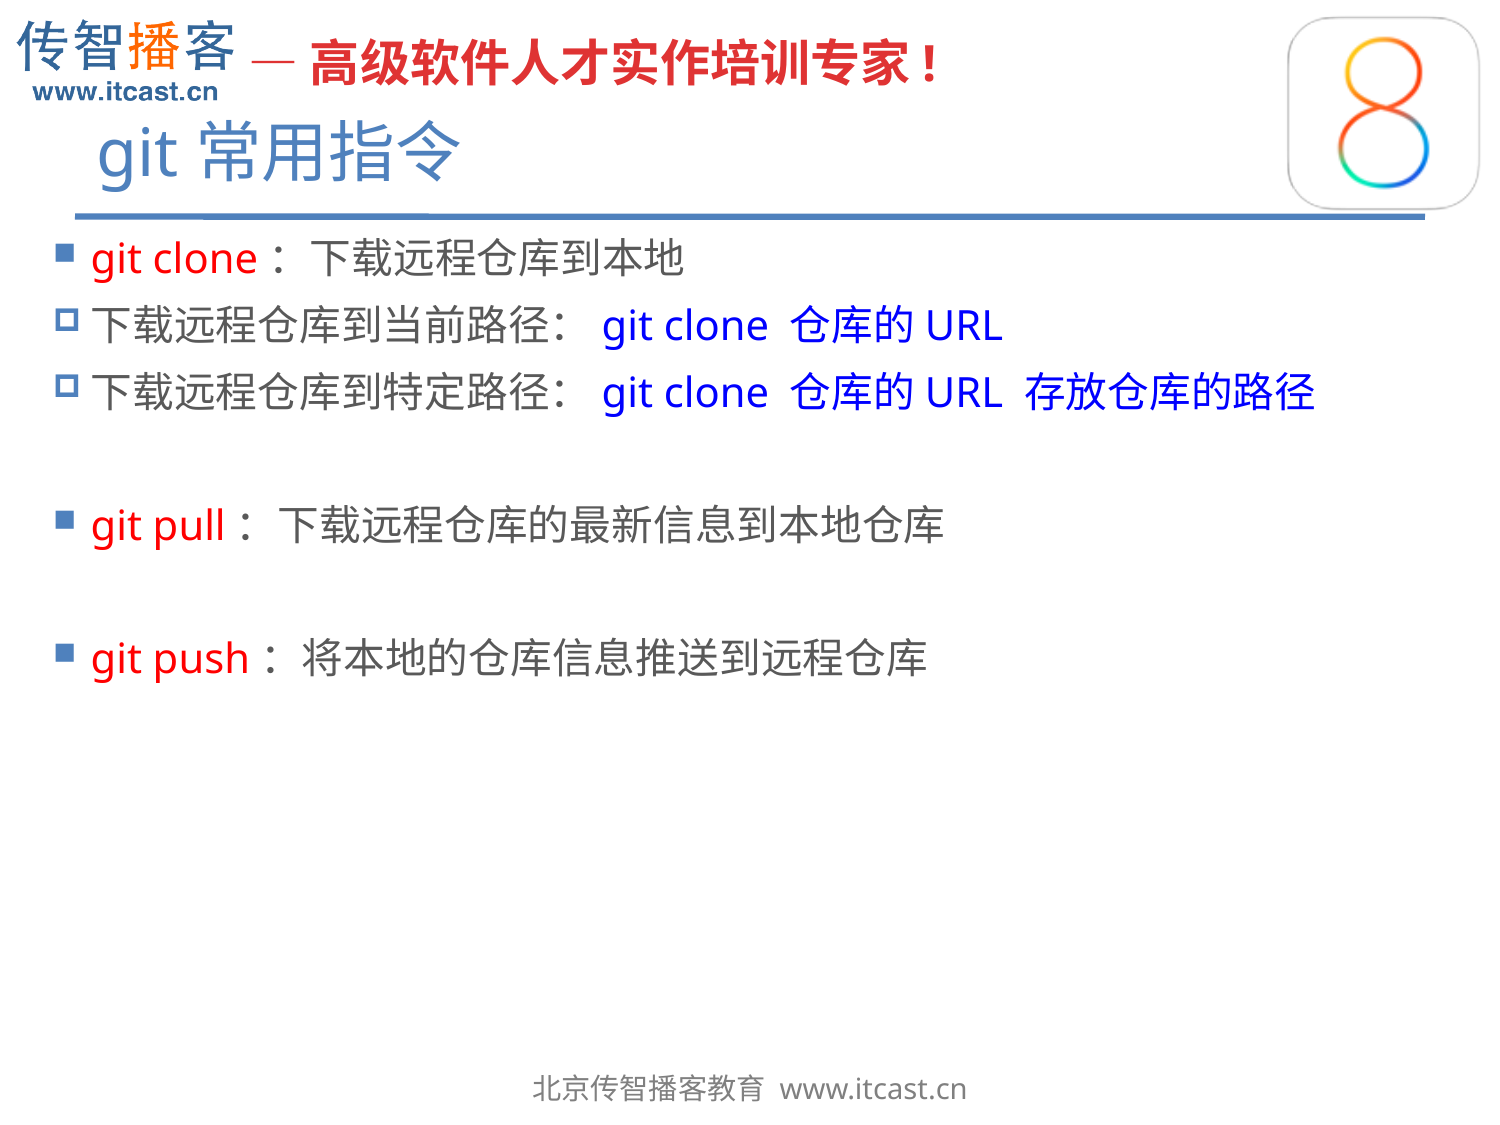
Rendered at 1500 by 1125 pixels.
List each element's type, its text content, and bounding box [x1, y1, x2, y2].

list git clone：下载远程仓库到本地 下载远程仓库到当前路径：git clone 仓库的URL 下载远程仓库到特定路径：git clone 仓库的URL 存放仓库的路径 git pull：下载远程仓库的最新信息到本地仓库 git push：将本地的仓库信息推送到远程仓库 [38, 224, 1461, 1063]
picture [16, 19, 234, 101]
title git常用指令 [81, 102, 1416, 224]
picture [1270, 0, 1497, 227]
